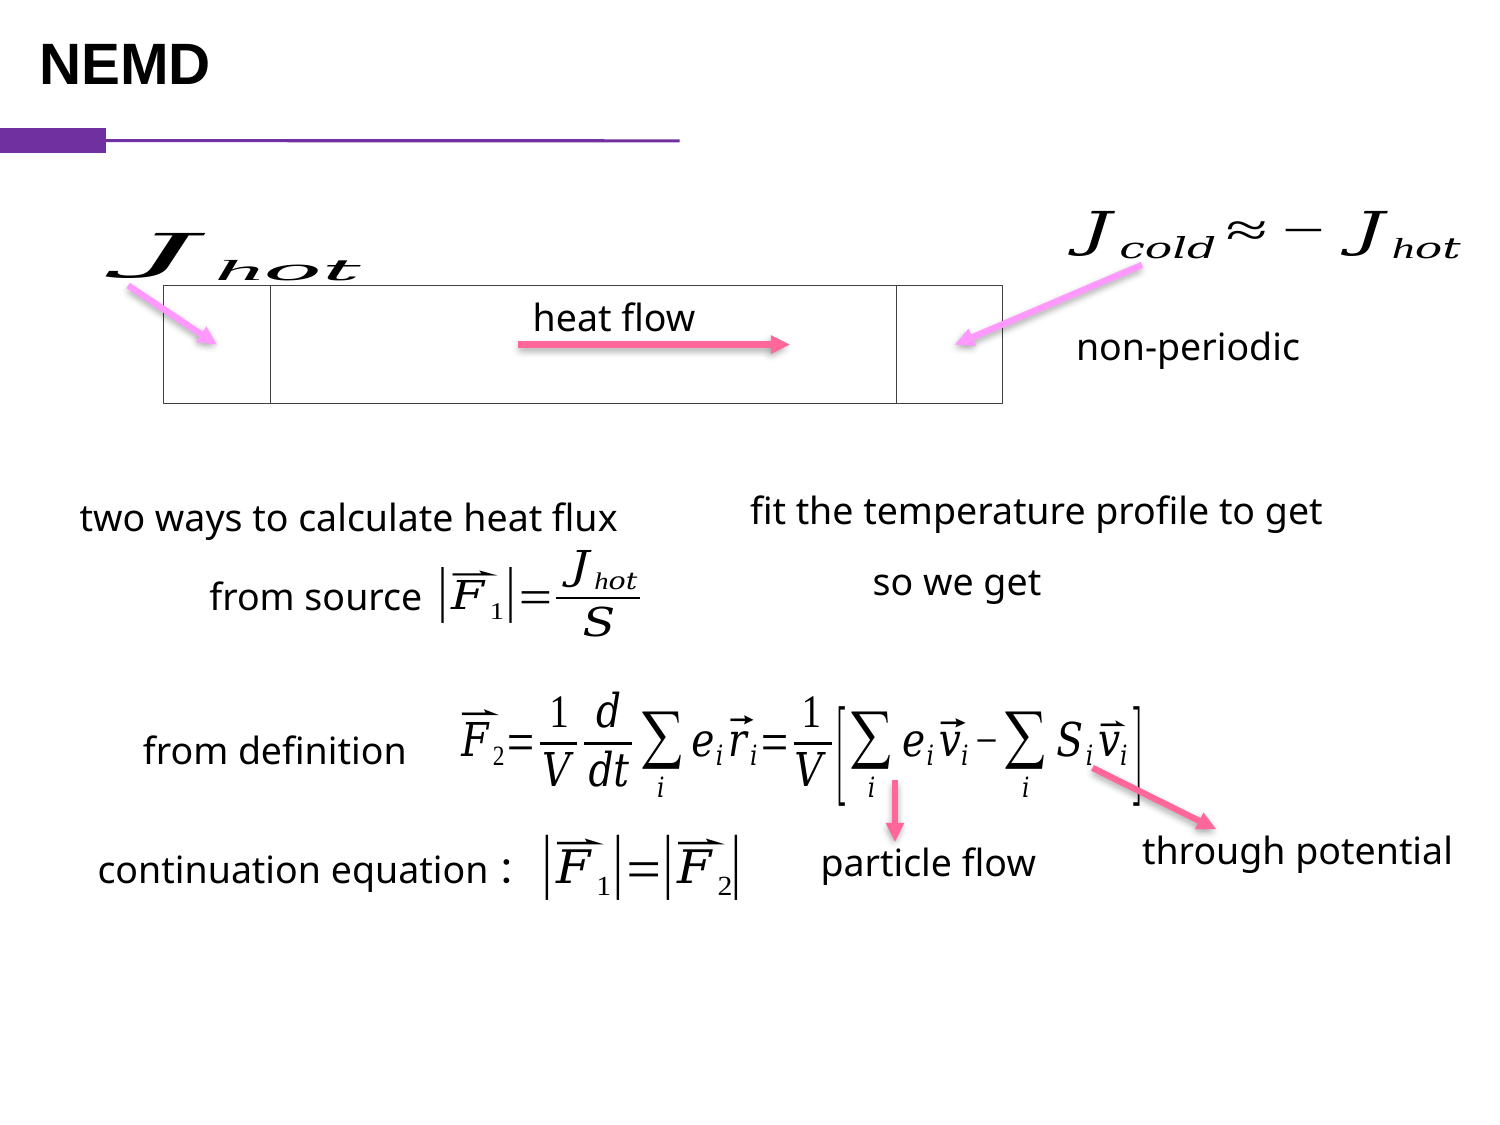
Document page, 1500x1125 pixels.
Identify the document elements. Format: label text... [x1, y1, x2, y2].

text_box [127, 285, 217, 345]
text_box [0, 128, 680, 153]
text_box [954, 264, 1143, 345]
text_box NEMD [24, 19, 226, 104]
text_box non-periodic [1061, 315, 1341, 375]
text_box [161, 283, 272, 406]
text_box from definition [128, 719, 437, 780]
text_box through potential [1127, 819, 1469, 880]
text_box continuation equation： [82, 838, 546, 899]
text_box [894, 283, 1004, 406]
text_box continuation equation： [548, 838, 563, 899]
text_box particle flow [805, 832, 1052, 892]
text_box from source [194, 565, 443, 626]
text_box two ways to calculate heat flux [64, 486, 713, 546]
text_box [1092, 767, 1217, 830]
text_box [272, 283, 894, 406]
